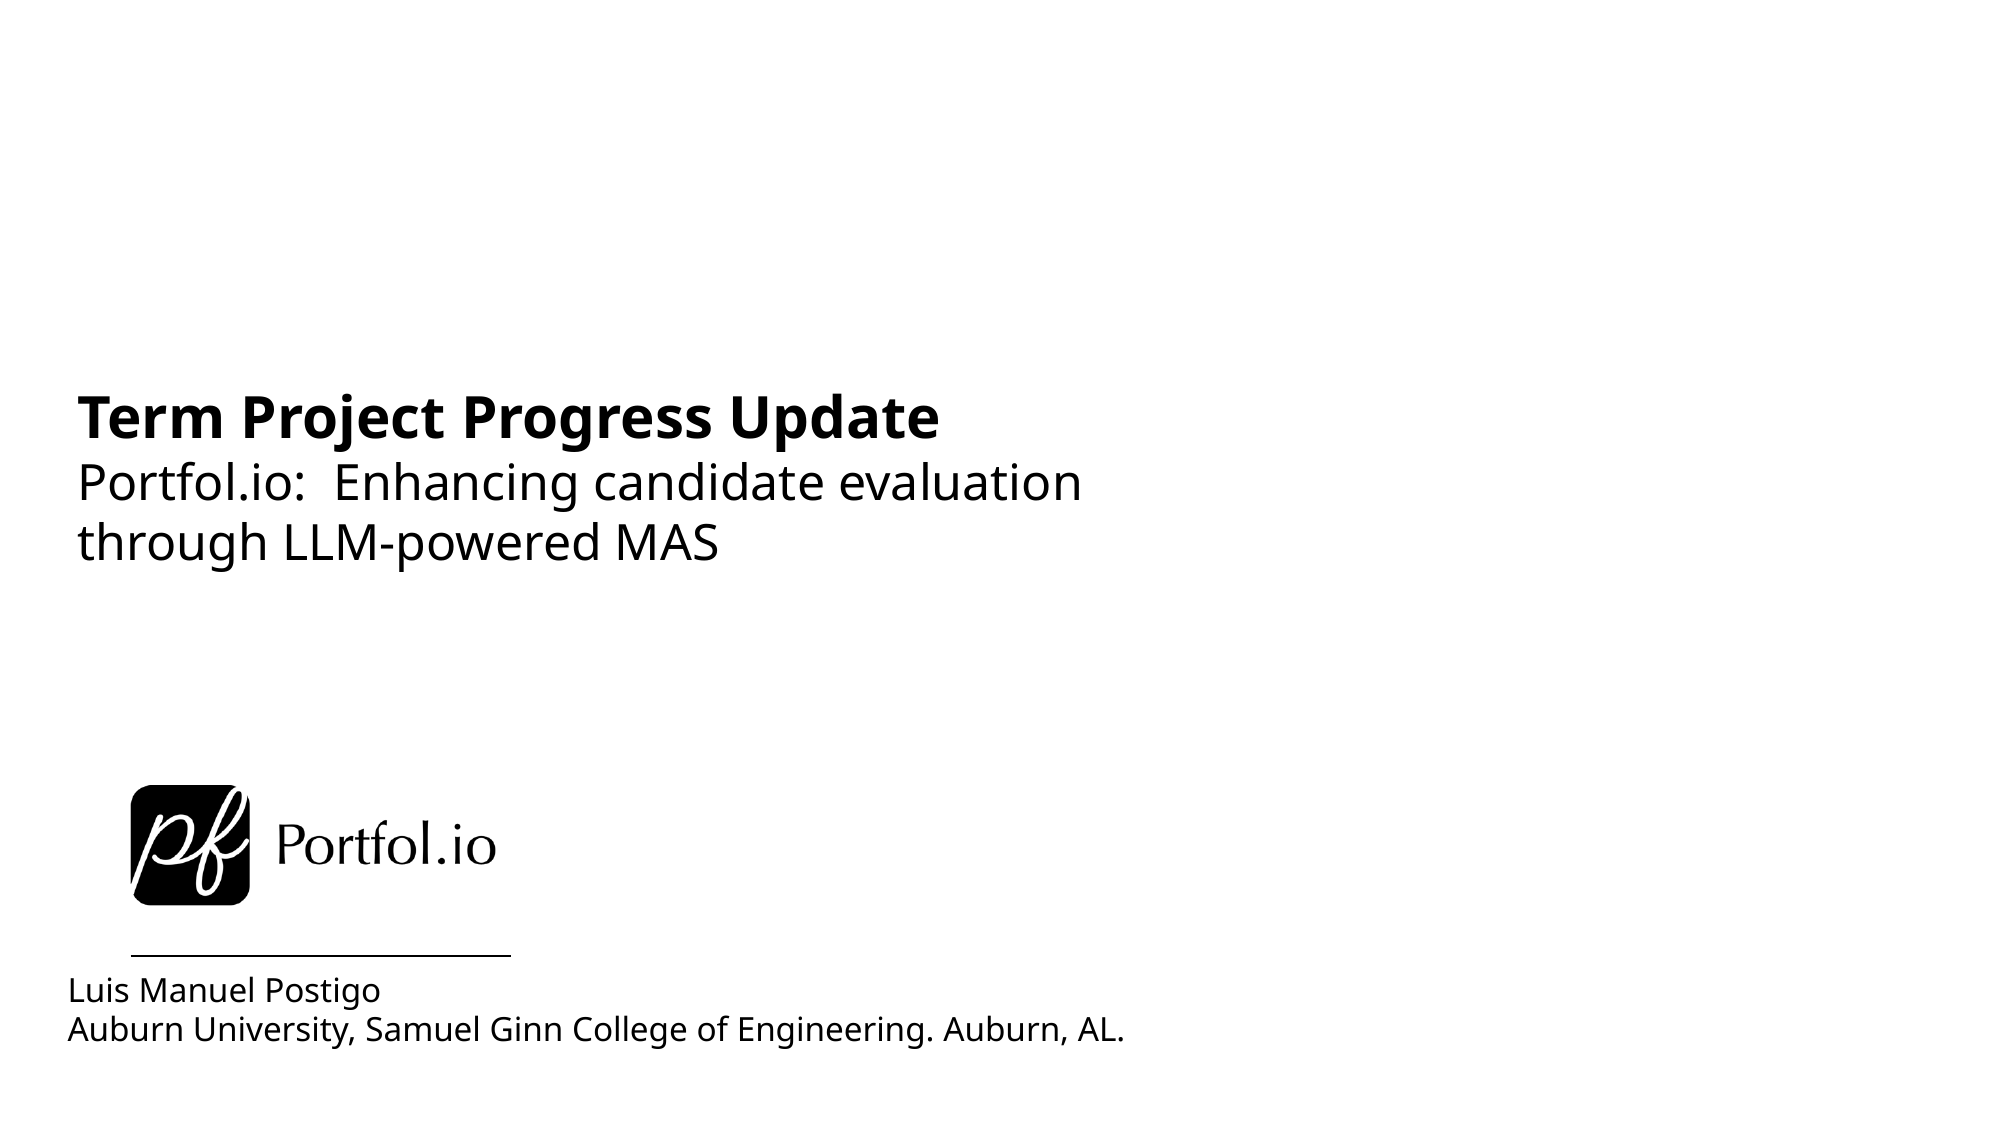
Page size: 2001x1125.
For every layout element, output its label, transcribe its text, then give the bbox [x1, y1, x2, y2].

text_box Term Project Progress Update Portfol.io: Enhancing candidate evaluation through LLM-powered MAS [62, 372, 1112, 578]
text_box Luis Manuel Postigo Auburn University, Samuel Ginn College of Engineering. Auburn, AL. [52, 961, 1143, 1056]
picture [130, 785, 532, 914]
